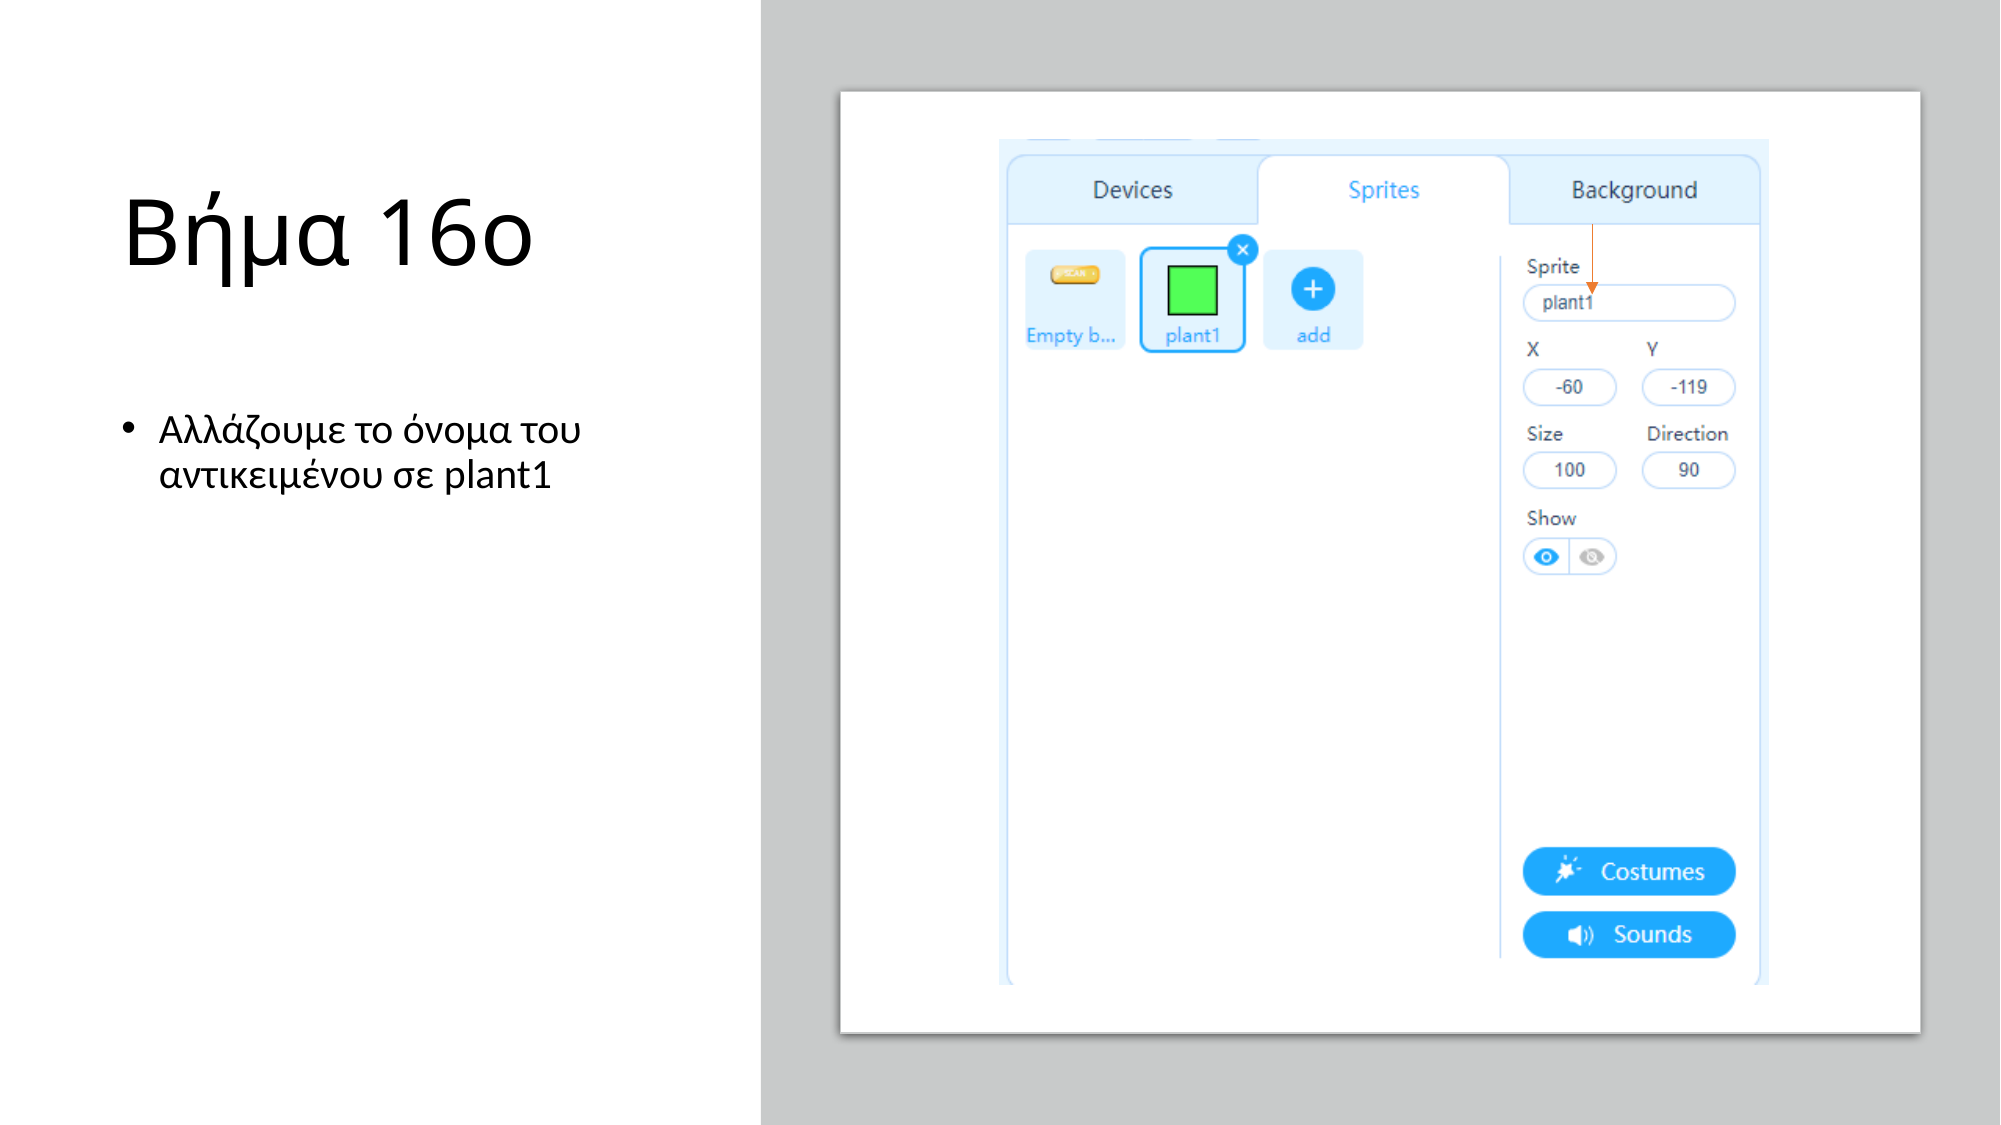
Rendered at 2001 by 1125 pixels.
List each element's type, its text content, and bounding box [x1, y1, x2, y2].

text_box [839, 90, 1922, 1034]
picture [999, 139, 1769, 985]
list Αλλάζουμε το όνομα του αντικειμένου σε plant1 [106, 399, 682, 1021]
title Βήμα 16ο [106, 103, 682, 370]
text_box [760, 0, 2000, 1125]
